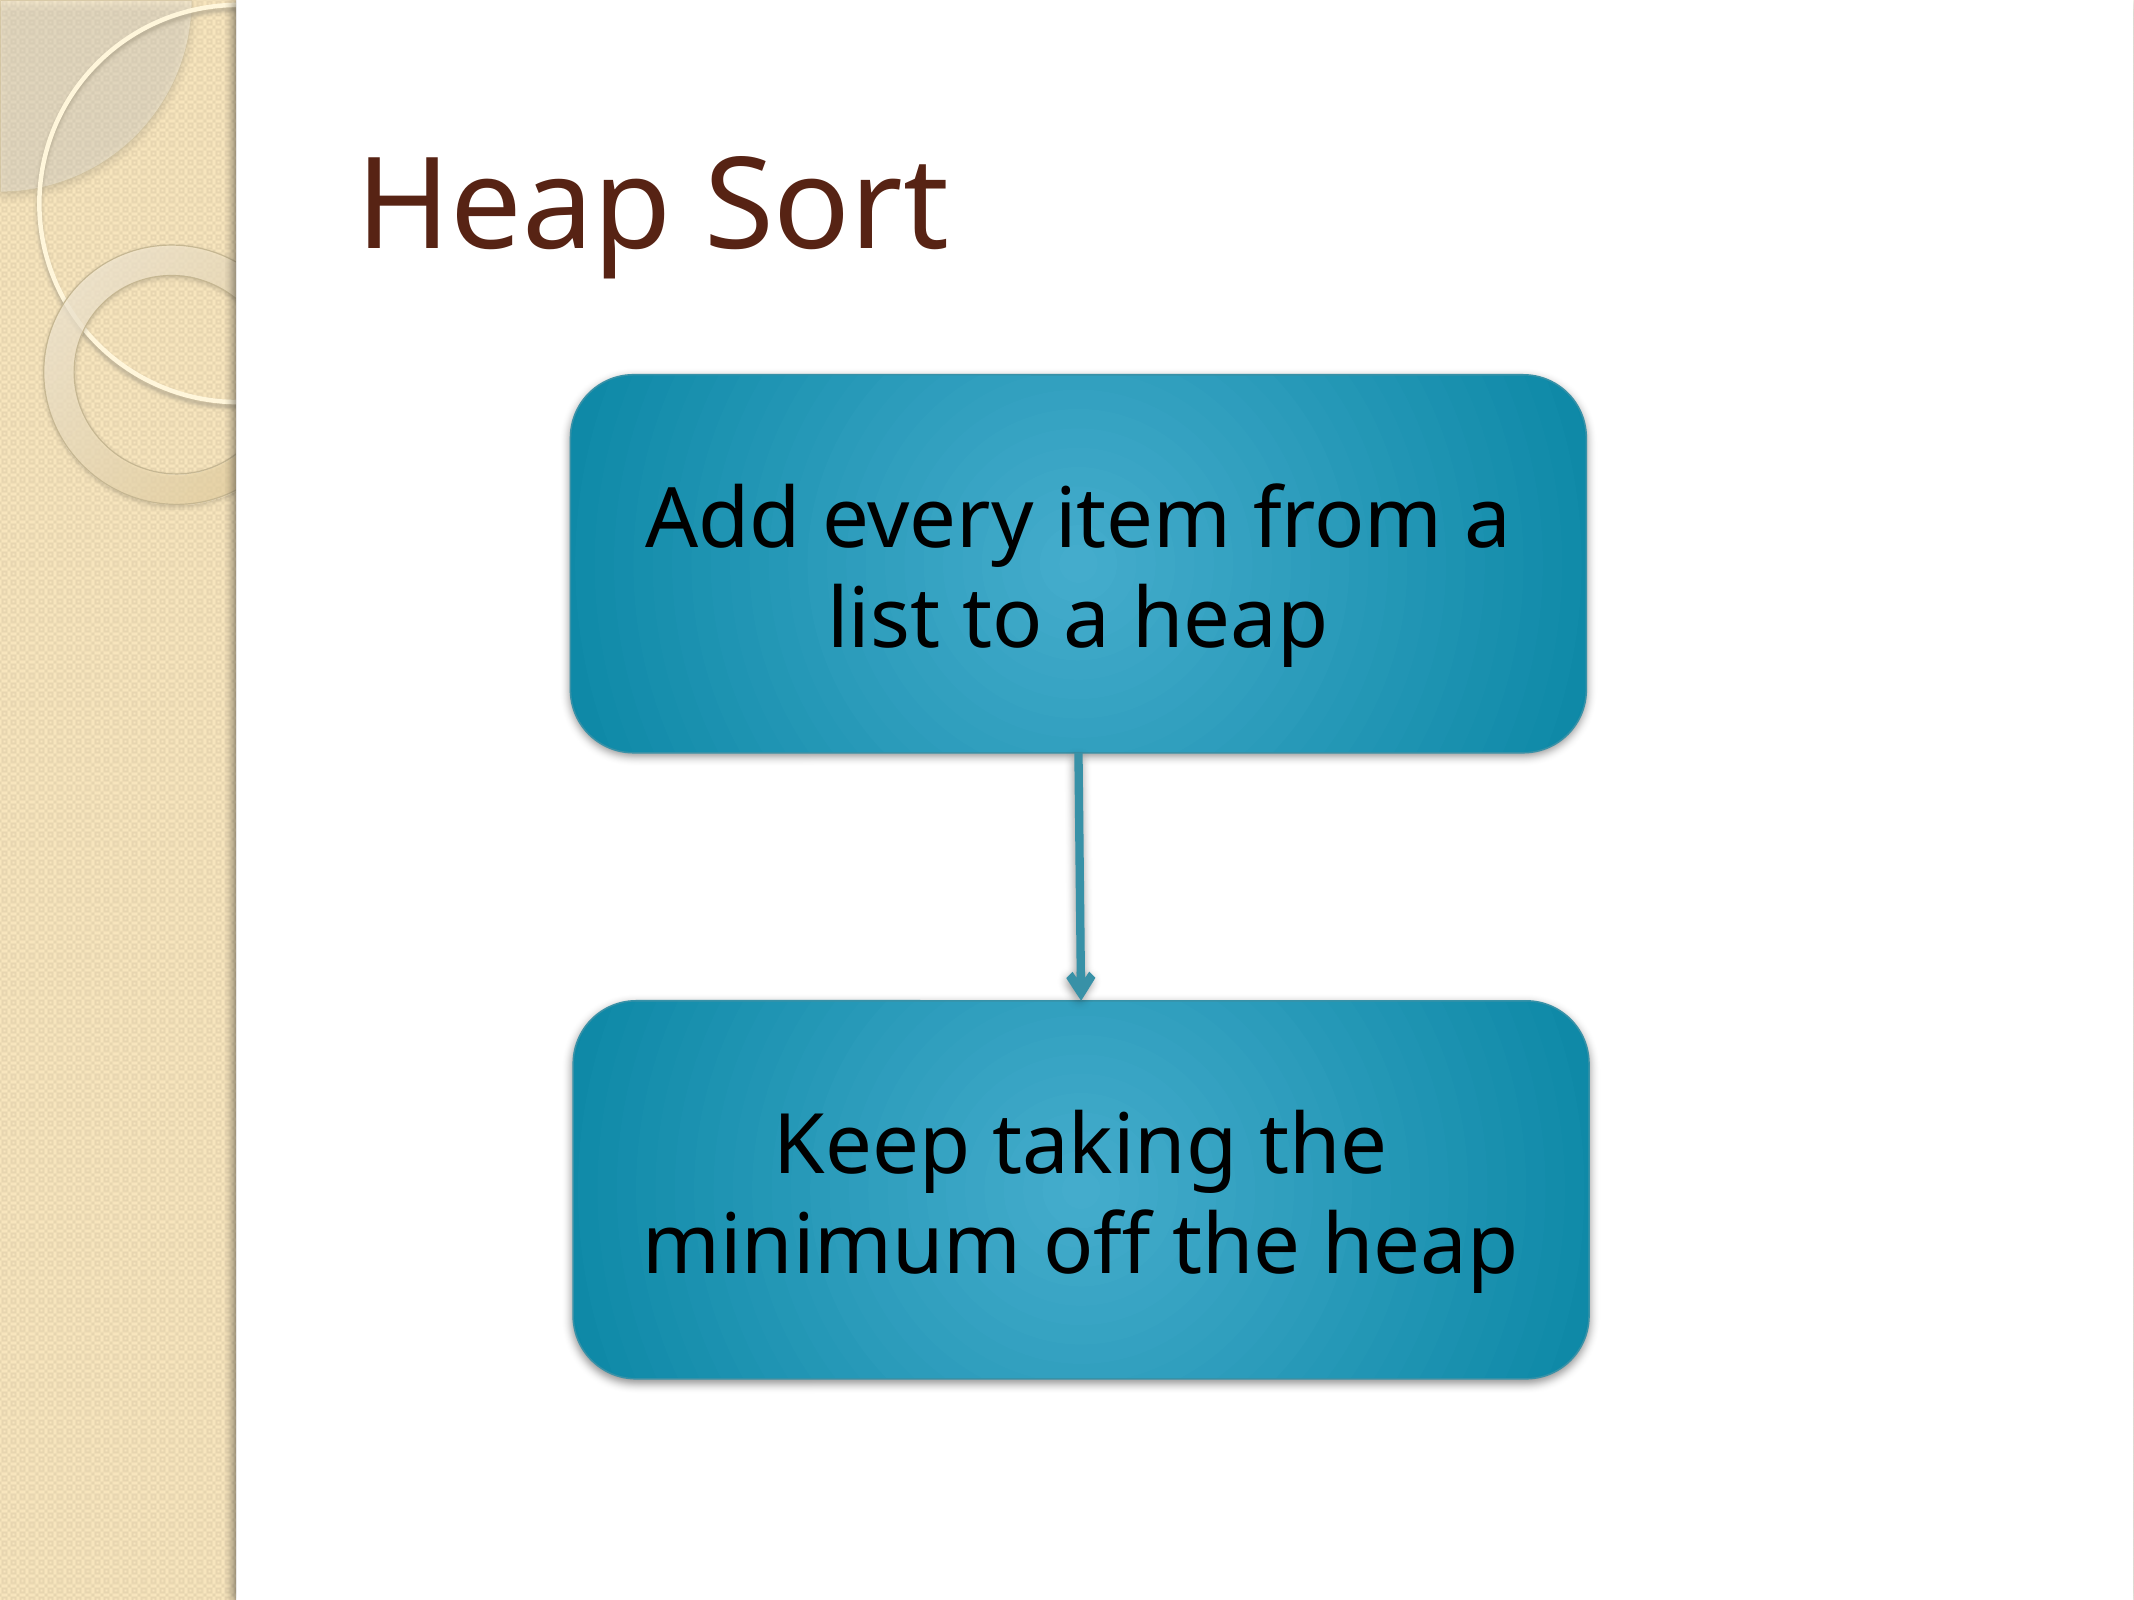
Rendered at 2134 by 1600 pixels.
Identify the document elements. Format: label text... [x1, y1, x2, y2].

title Heap Sort [334, 64, 2085, 331]
text_box Keep taking the minimum off the heap [572, 999, 1590, 1380]
text_box Add every item from a list to a heap [569, 373, 1588, 754]
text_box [1078, 752, 1082, 1001]
